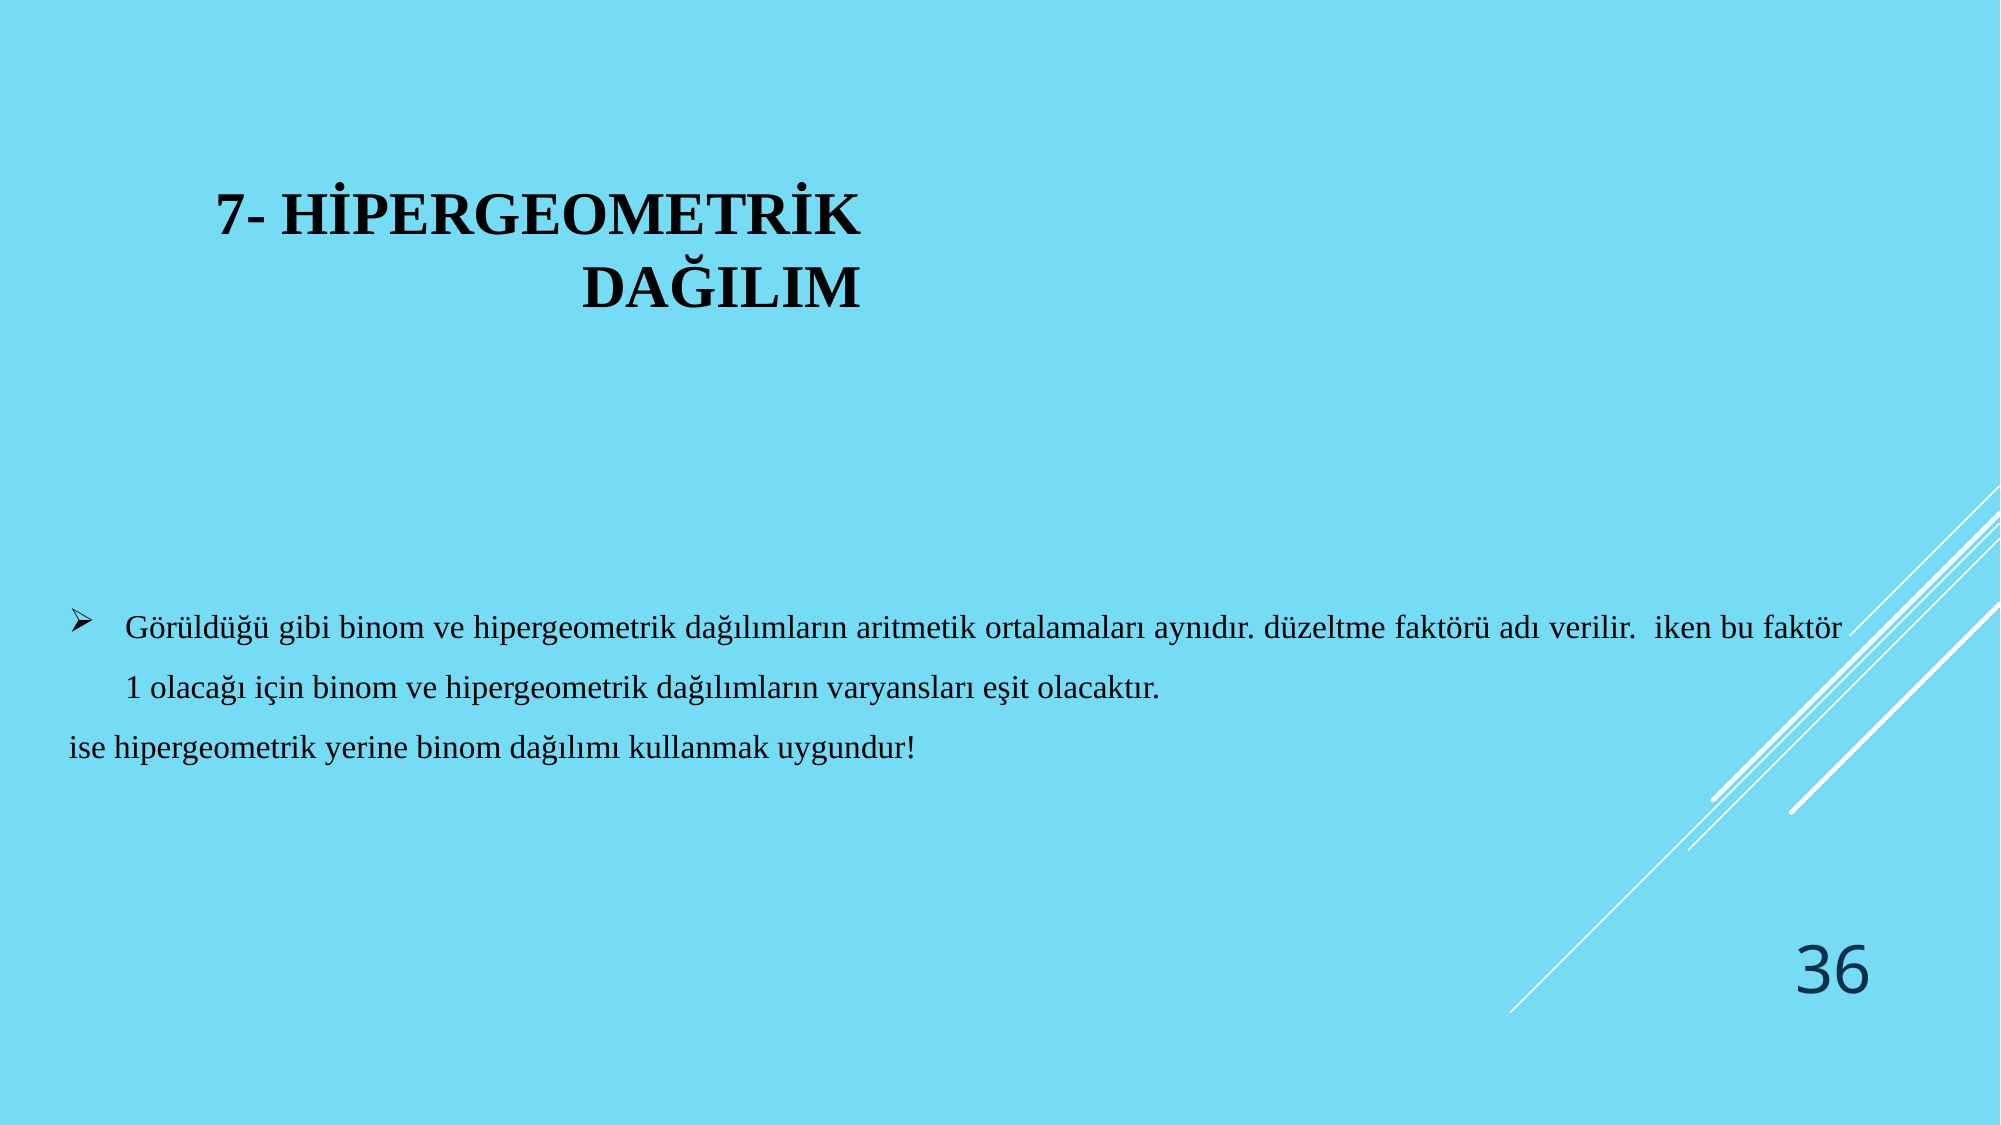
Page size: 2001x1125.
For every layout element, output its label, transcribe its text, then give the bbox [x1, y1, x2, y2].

list [228, 393, 1772, 972]
title 7- Hipergeometrik Dağılım [137, 109, 878, 328]
slide_number 36 [1700, 915, 1888, 1025]
